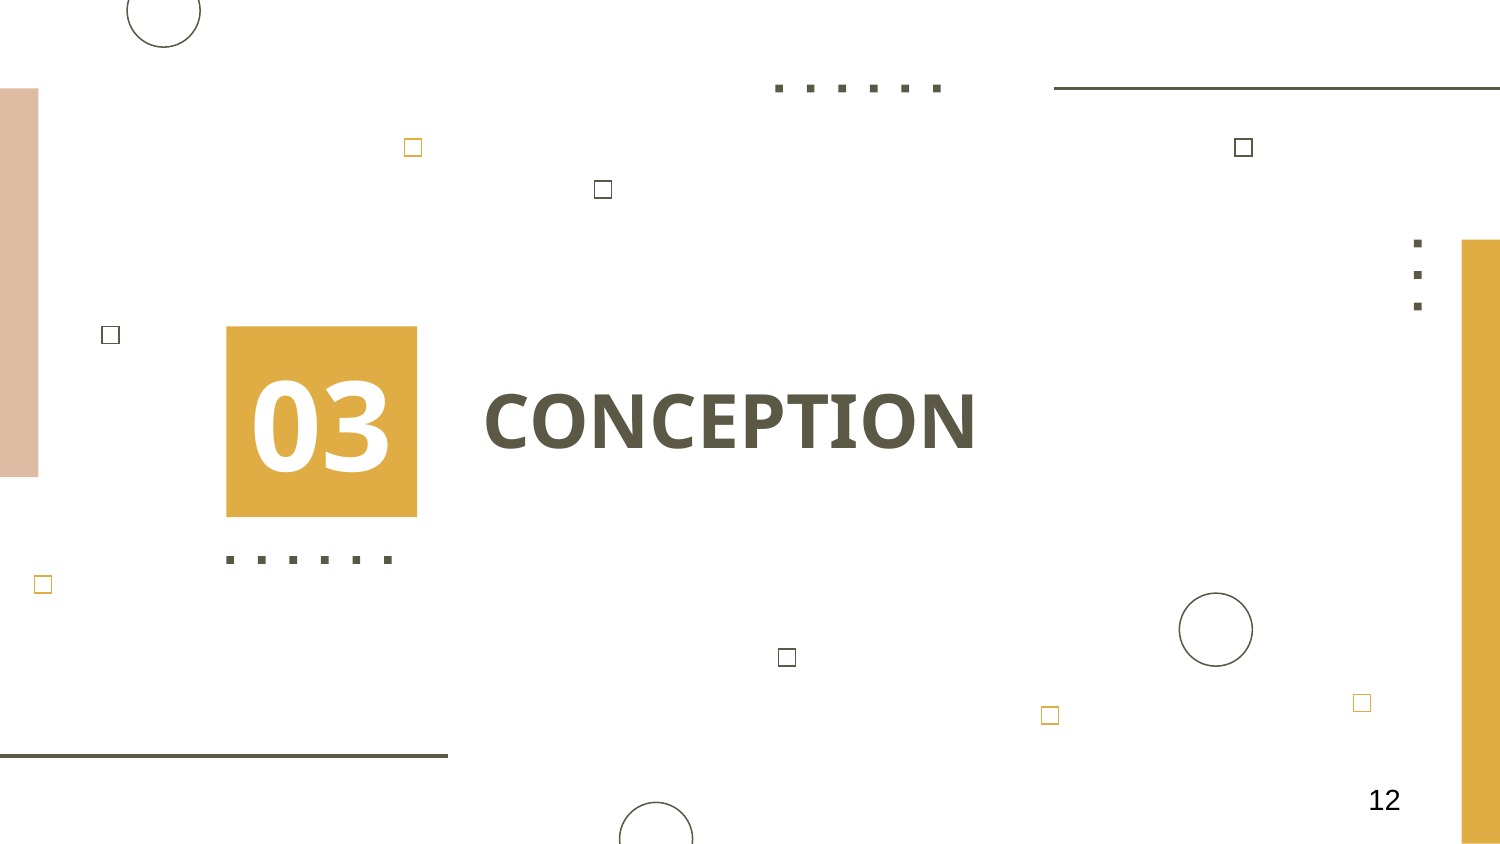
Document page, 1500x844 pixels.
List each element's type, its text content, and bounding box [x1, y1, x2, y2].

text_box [225, 555, 392, 565]
title CONCEPTION [467, 358, 1500, 497]
text_box [778, 649, 796, 667]
text_box [1041, 706, 1059, 724]
text_box 12 [1353, 773, 1434, 824]
text_box [1353, 694, 1371, 712]
text_box [226, 486, 418, 518]
text_box [1179, 593, 1253, 667]
text_box [1235, 138, 1253, 156]
text_box [226, 326, 418, 358]
text_box [404, 138, 422, 156]
title 03 [191, 358, 453, 486]
text_box [101, 326, 119, 344]
text_box [594, 181, 612, 199]
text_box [774, 84, 941, 93]
